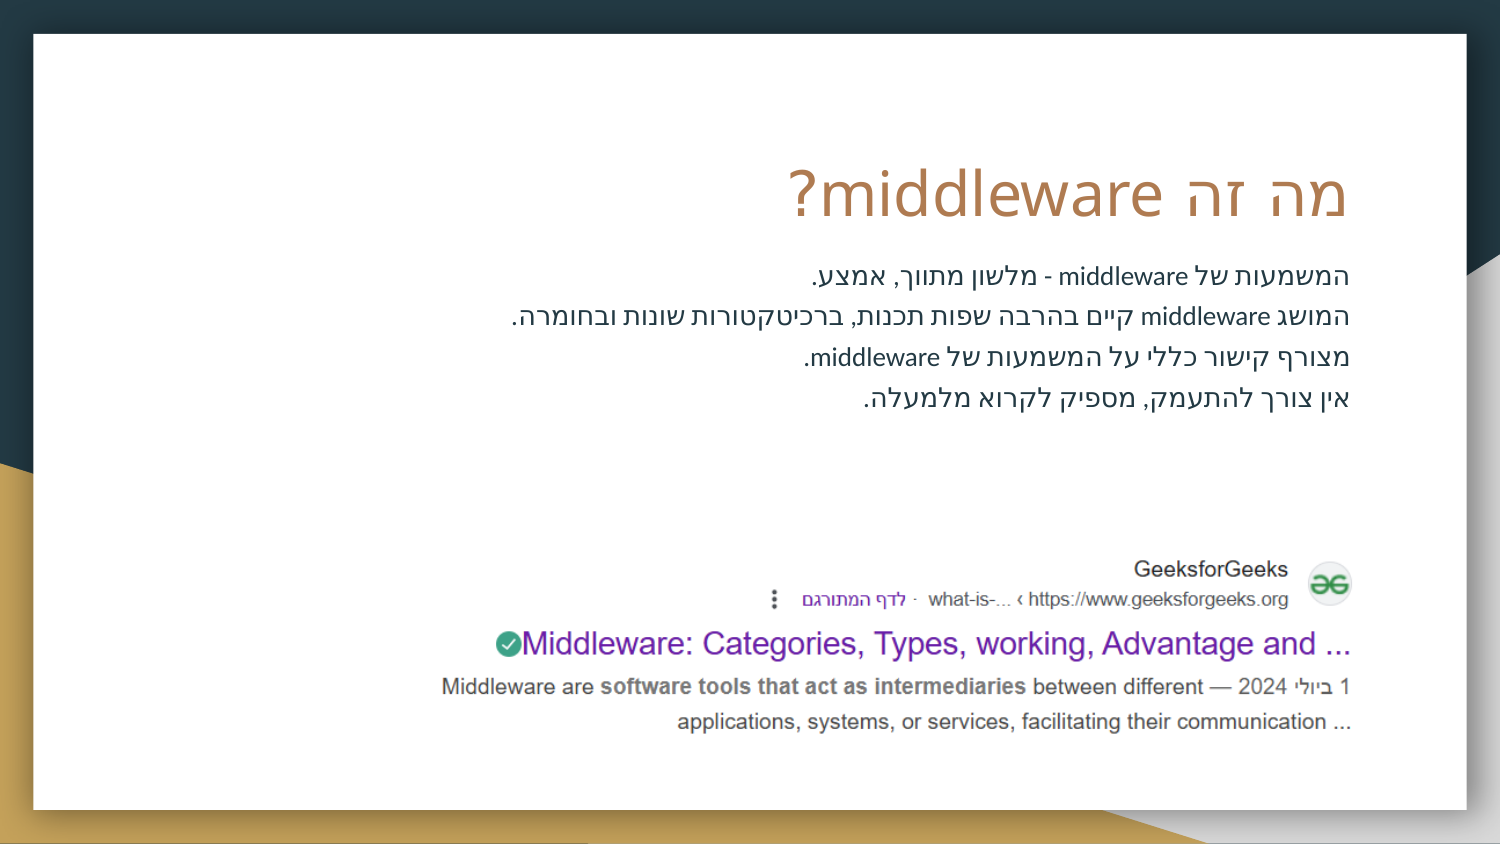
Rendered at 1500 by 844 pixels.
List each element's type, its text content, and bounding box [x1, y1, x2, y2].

picture [407, 550, 1366, 737]
title מה זה middleware? [134, 138, 1366, 296]
list המשמעות של middleware - מלשון מתווך, אמצע. המושג middleware קיים בהרבה שפות תכנות, ברכיטקטורות שונות ובחומרה. מצורף קישור כללי על המשמעות של middleware. אין צורך להתעמק, מספיק לקרוא מלמעלה. [201, 243, 1366, 551]
